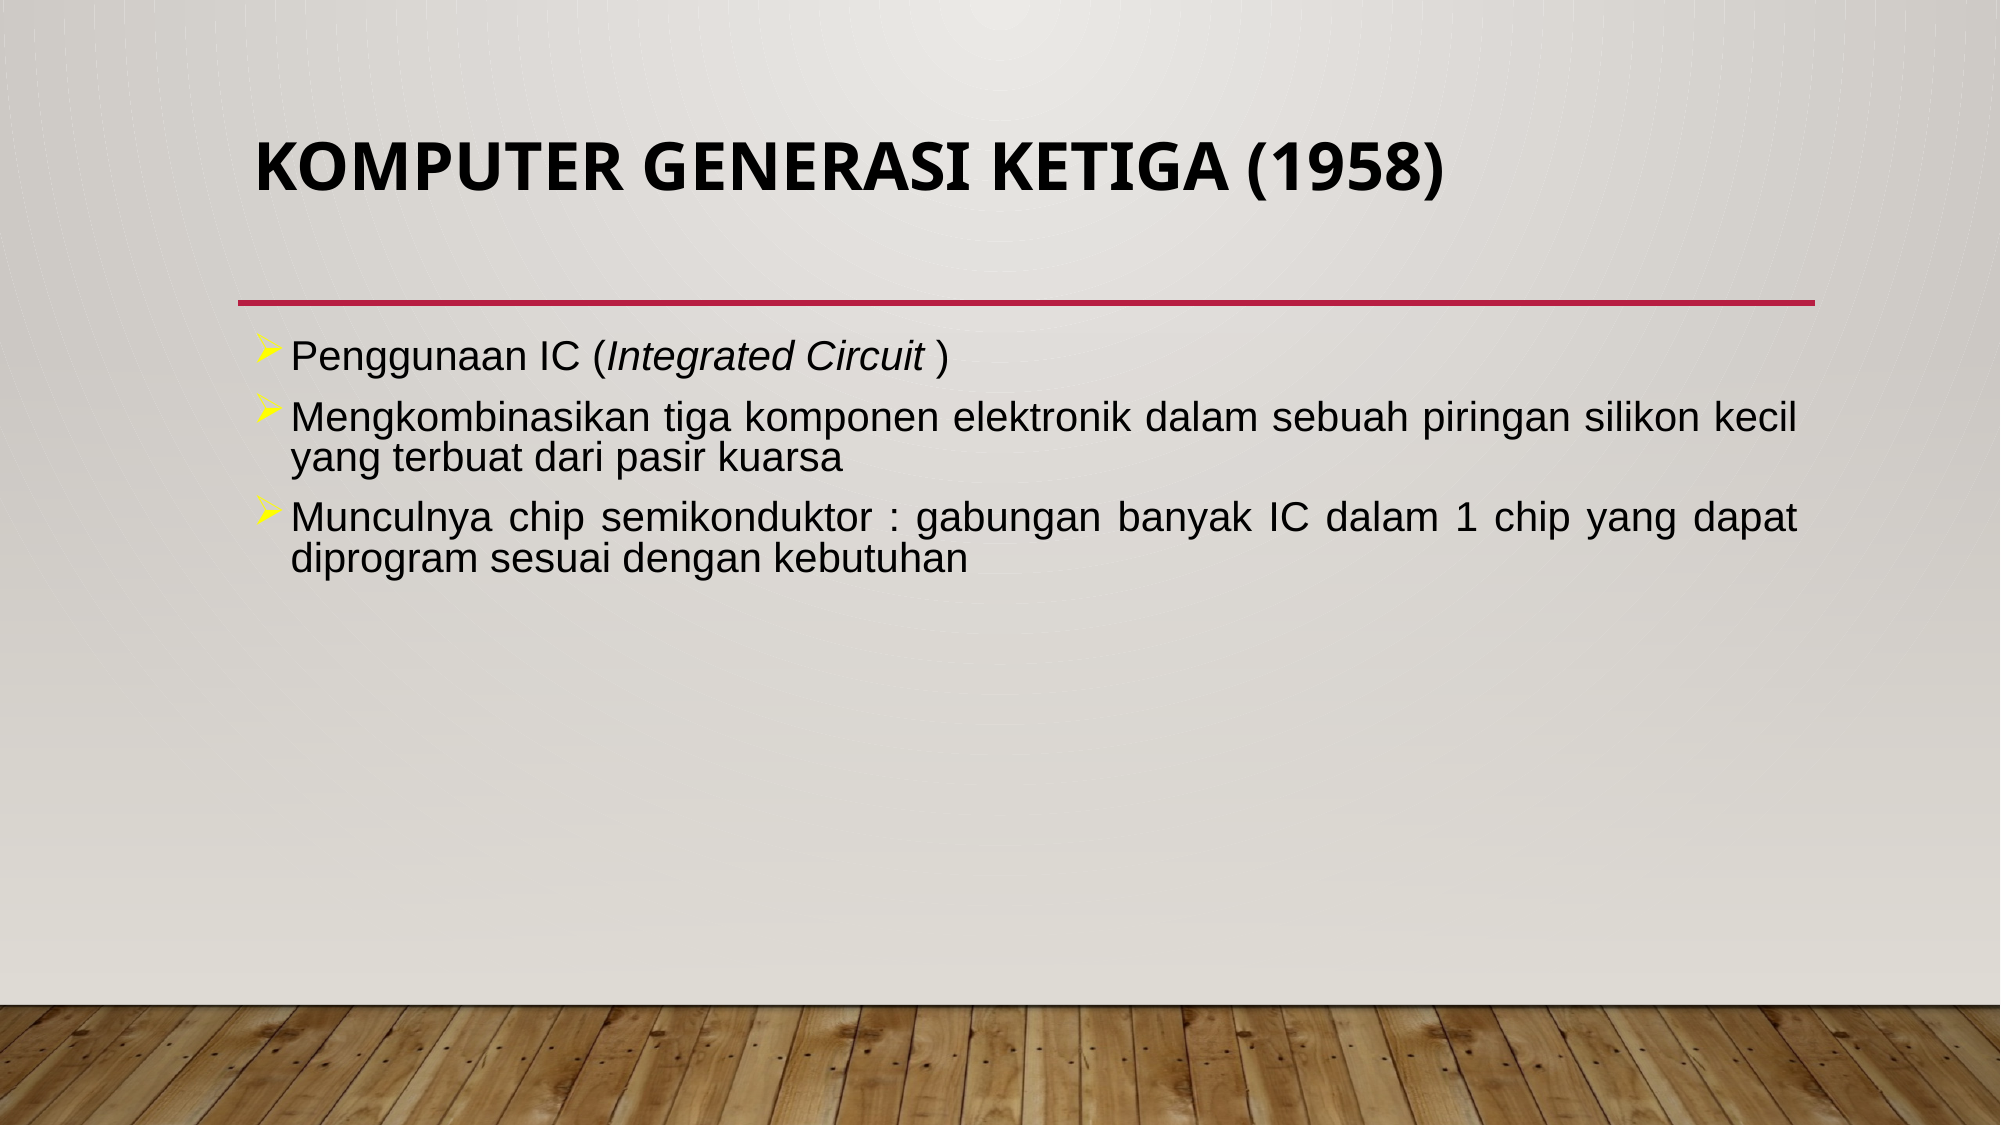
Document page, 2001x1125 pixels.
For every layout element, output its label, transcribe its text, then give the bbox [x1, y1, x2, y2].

title KOMPUTER GENERASI KETIGA (1958) [238, 131, 1814, 305]
list Penggunaan IC (Integrated Circuit ) Mengkombinasikan tiga komponen elektronik dalam sebuah piringan silikon kecil yang terbuat dari pasir kuarsa Munculnya chip semikonduktor : gabungan banyak IC dalam 1 chip yang dapat diprogram sesuai dengan kebutuhan [238, 330, 1814, 897]
picture [0, 1005, 2000, 1125]
